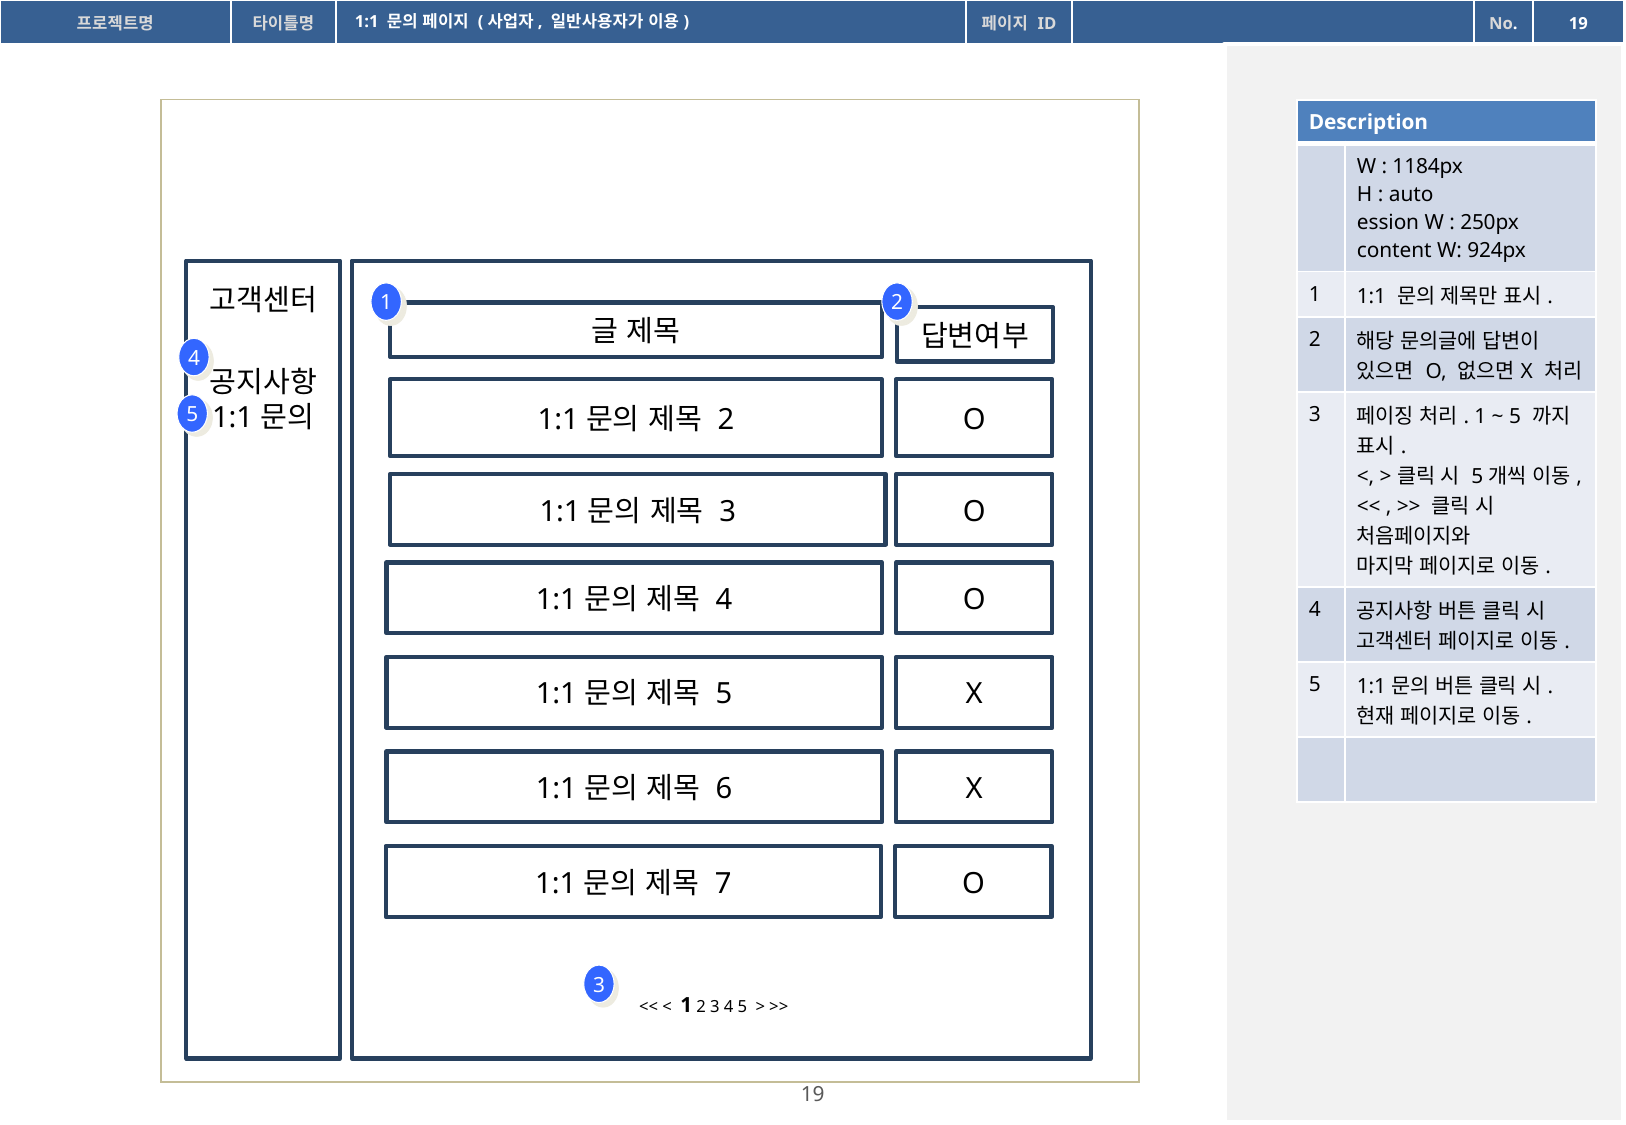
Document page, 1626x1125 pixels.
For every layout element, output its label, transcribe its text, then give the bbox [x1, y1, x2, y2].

text_box [161, 99, 1139, 1083]
table_cell 5 [1298, 663, 1344, 736]
list 1:1 문의 페이지 (사업자, 일반사용자가 이용) [339, 0, 967, 42]
text_box 글 제목 [388, 300, 884, 359]
text_box 고객센터 공지사항 1:1문의 [184, 259, 342, 1061]
text_box 4 [178, 338, 210, 376]
text_box 답변여부 [895, 305, 1055, 364]
text_box 1:1문의 제목 4 [384, 560, 884, 635]
table_cell 3 [1298, 393, 1344, 586]
table_cell 해당 문의글에 답변이 있으면 O, 없으면X 처리 [1346, 318, 1595, 391]
text_box 1:1문의 제목 5 [384, 655, 884, 730]
table_header Description [1298, 101, 1595, 141]
table_cell [1298, 146, 1344, 271]
table_cell [1298, 738, 1344, 801]
text_box O [894, 377, 1054, 458]
text_box X [894, 749, 1054, 824]
table_cell 2 [1298, 318, 1344, 391]
text_box O [893, 844, 1054, 919]
text_box 3 [583, 965, 615, 1003]
table_cell [1346, 738, 1595, 801]
table_cell 공지사항 버튼 클릭 시 고객센터 페이지로 이동. [1346, 588, 1595, 661]
text_box 1:1문의 제목 7 [384, 844, 883, 919]
table_cell 1:1문의 버튼 클릭 시. 현재 페이지로 이동. [1346, 663, 1595, 736]
text_box 1:1문의 제목 2 [388, 377, 884, 458]
table_cell 1 [1298, 272, 1344, 316]
text_box 1 [370, 282, 402, 321]
text_box 5 [176, 394, 208, 433]
text_box O [894, 472, 1054, 547]
text_box << < 1 2 3 4 5 > >> [624, 983, 804, 1024]
table_cell 4 [1298, 588, 1344, 661]
table_cell 1:1 문의 제목만 표시. [1346, 272, 1595, 316]
text_box 1:1문의 제목 6 [384, 749, 884, 824]
text_box 2 [881, 282, 913, 321]
text_box 1:1문의 제목 3 [388, 472, 888, 547]
text_box X [894, 655, 1054, 730]
table_cell W : 1184px H : auto ession W : 250px content W: 924px [1346, 146, 1595, 271]
table_cell 페이징 처리. 1 ~ 5 까지 표시. <, >클릭 시 5개씩 이동, << , >> 클릭 시 처음페이지와 마지막 페이지로 이동. [1346, 393, 1595, 586]
text_box O [894, 560, 1054, 635]
text_box [350, 259, 1093, 1061]
